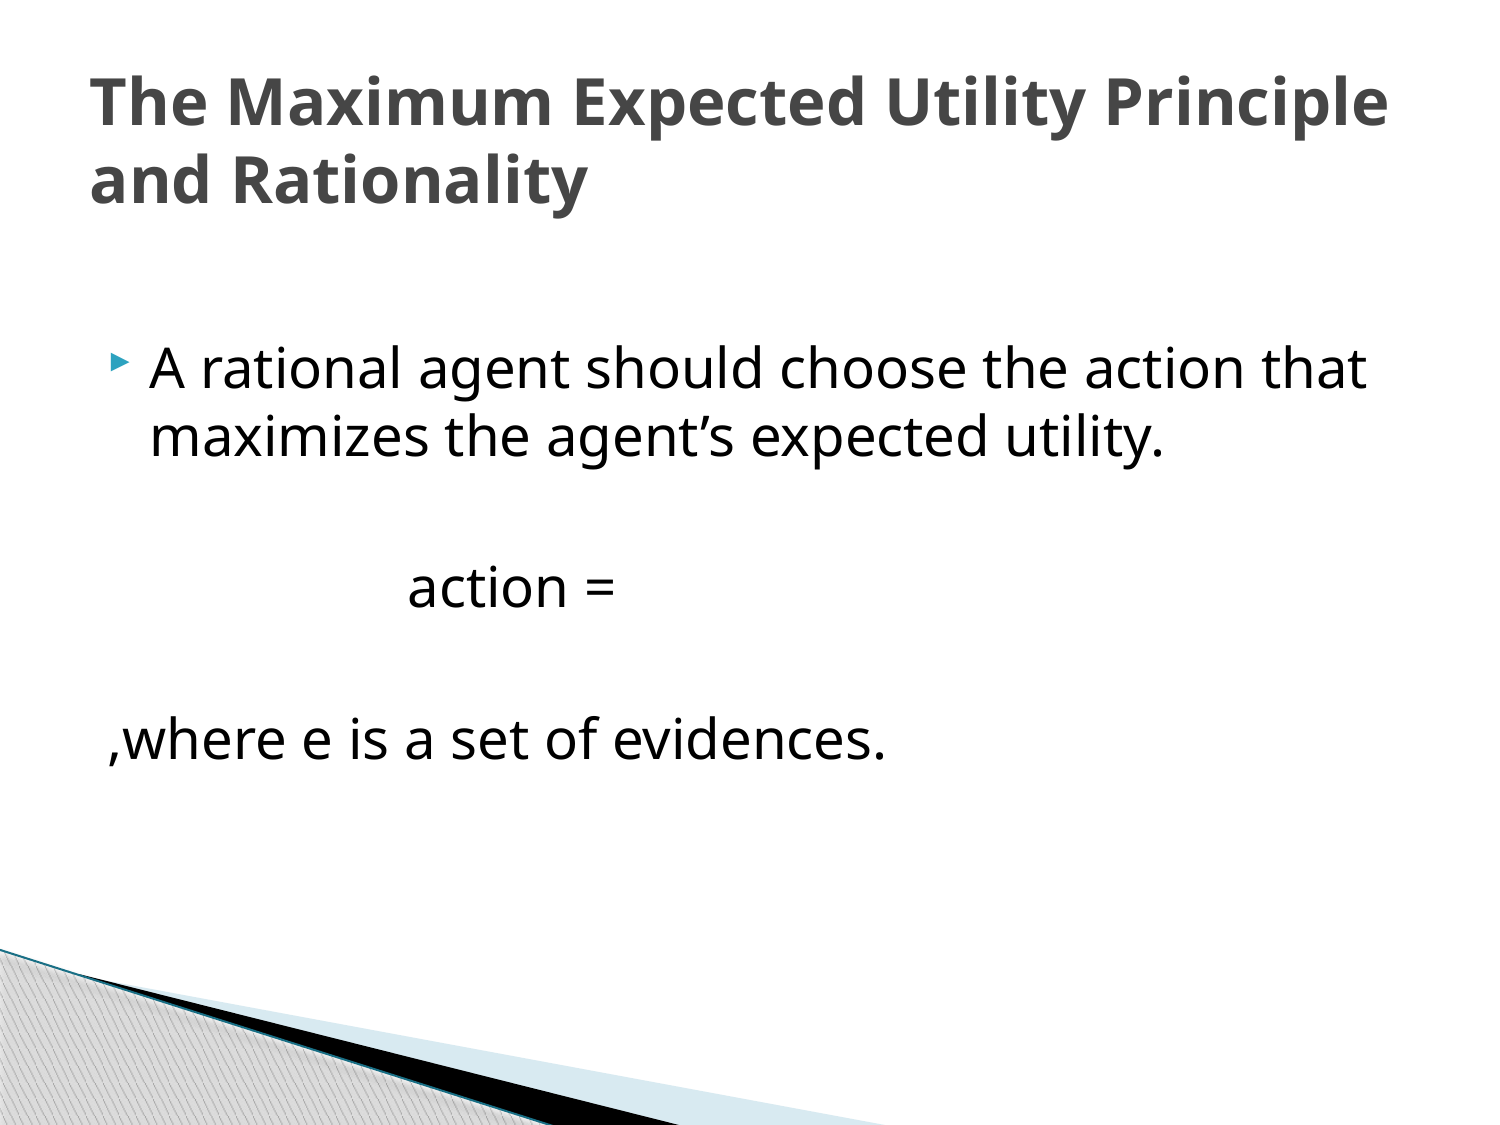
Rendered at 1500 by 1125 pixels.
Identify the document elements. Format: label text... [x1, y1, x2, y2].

title The Maximum Expected Utility Principle and Rationality [75, 45, 1425, 233]
